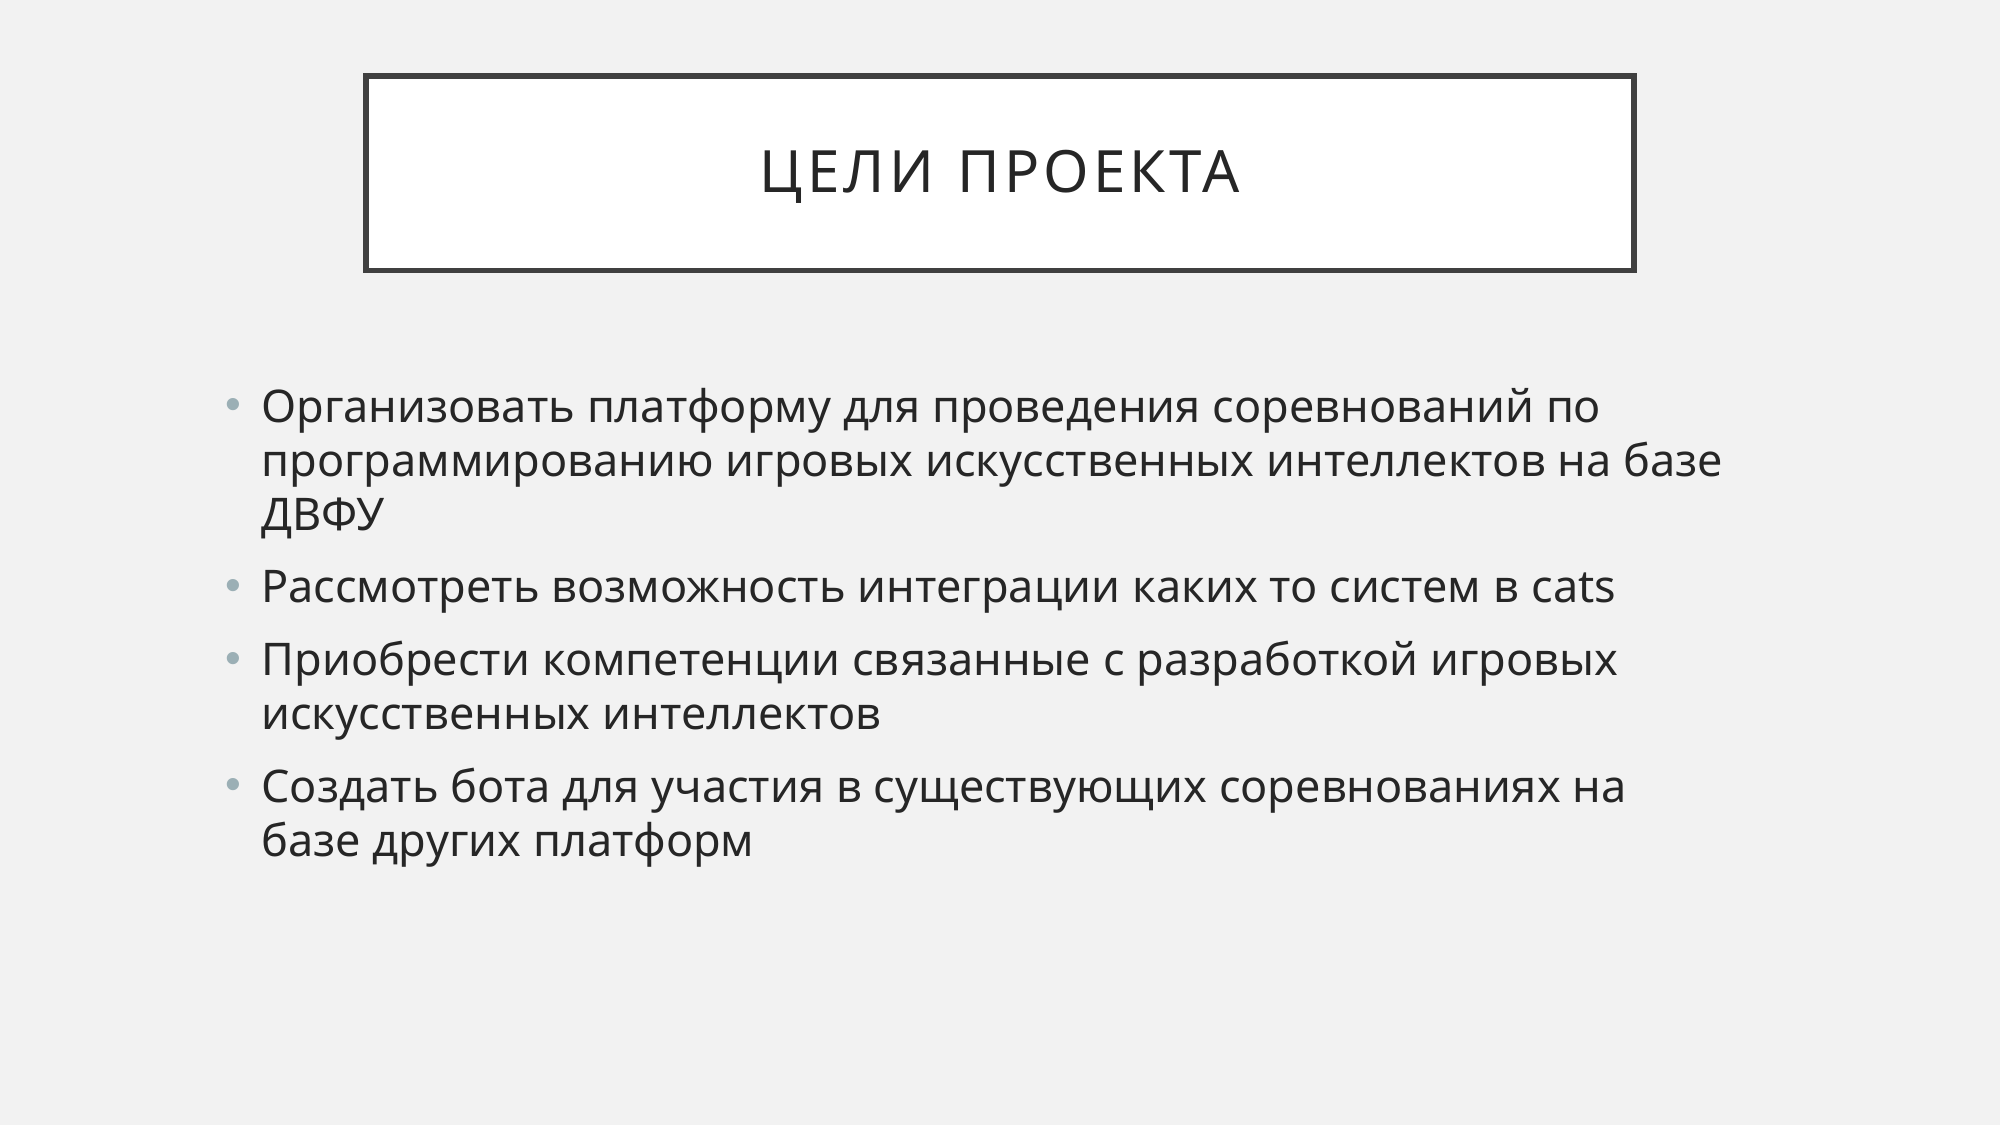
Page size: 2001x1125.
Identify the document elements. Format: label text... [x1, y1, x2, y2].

list Организовать платформу для проведения соревнований по программированию игровых искусственных интеллектов на базе ДВФУ Рассмотреть возможность интеграции каких то систем в cats Приобрести компетенции связанные с разработкой игровых искусственных интеллектов Создать бота для участия в существующих соревнованиях на базе других платформ [210, 369, 1746, 879]
title Цели проекта [363, 73, 1637, 273]
